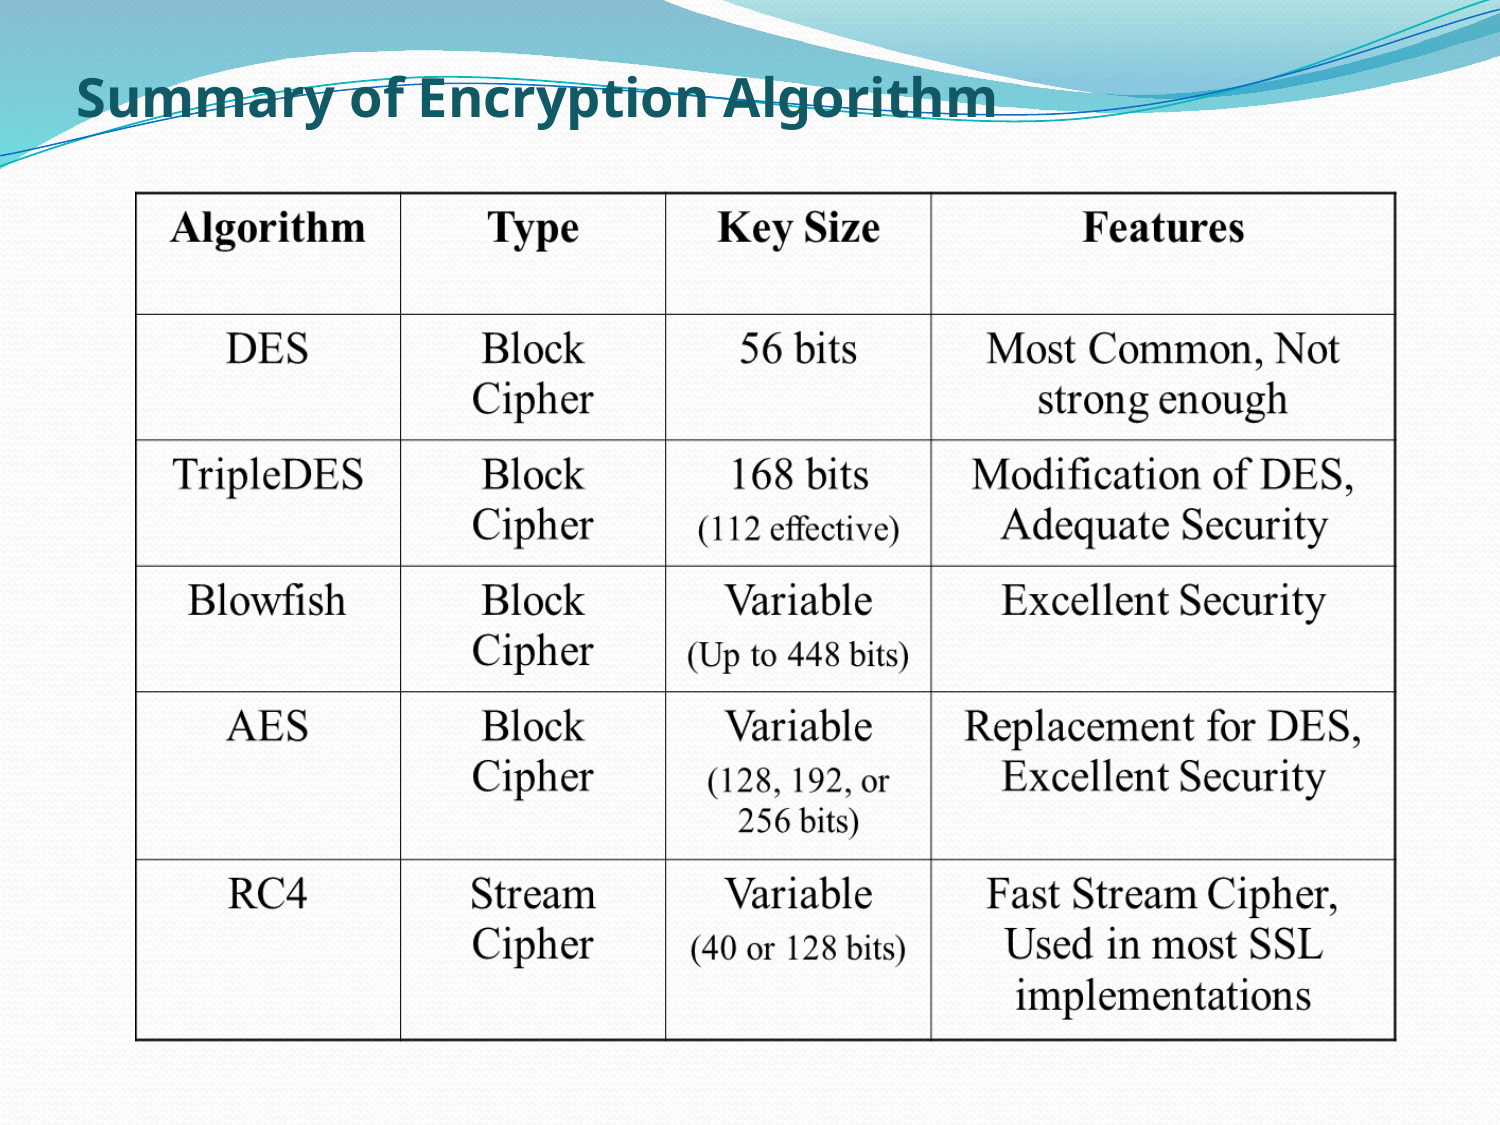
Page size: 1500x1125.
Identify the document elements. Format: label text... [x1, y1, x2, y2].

title Summary of Encryption Algorithm [76, 56, 1427, 210]
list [135, 184, 1400, 1048]
